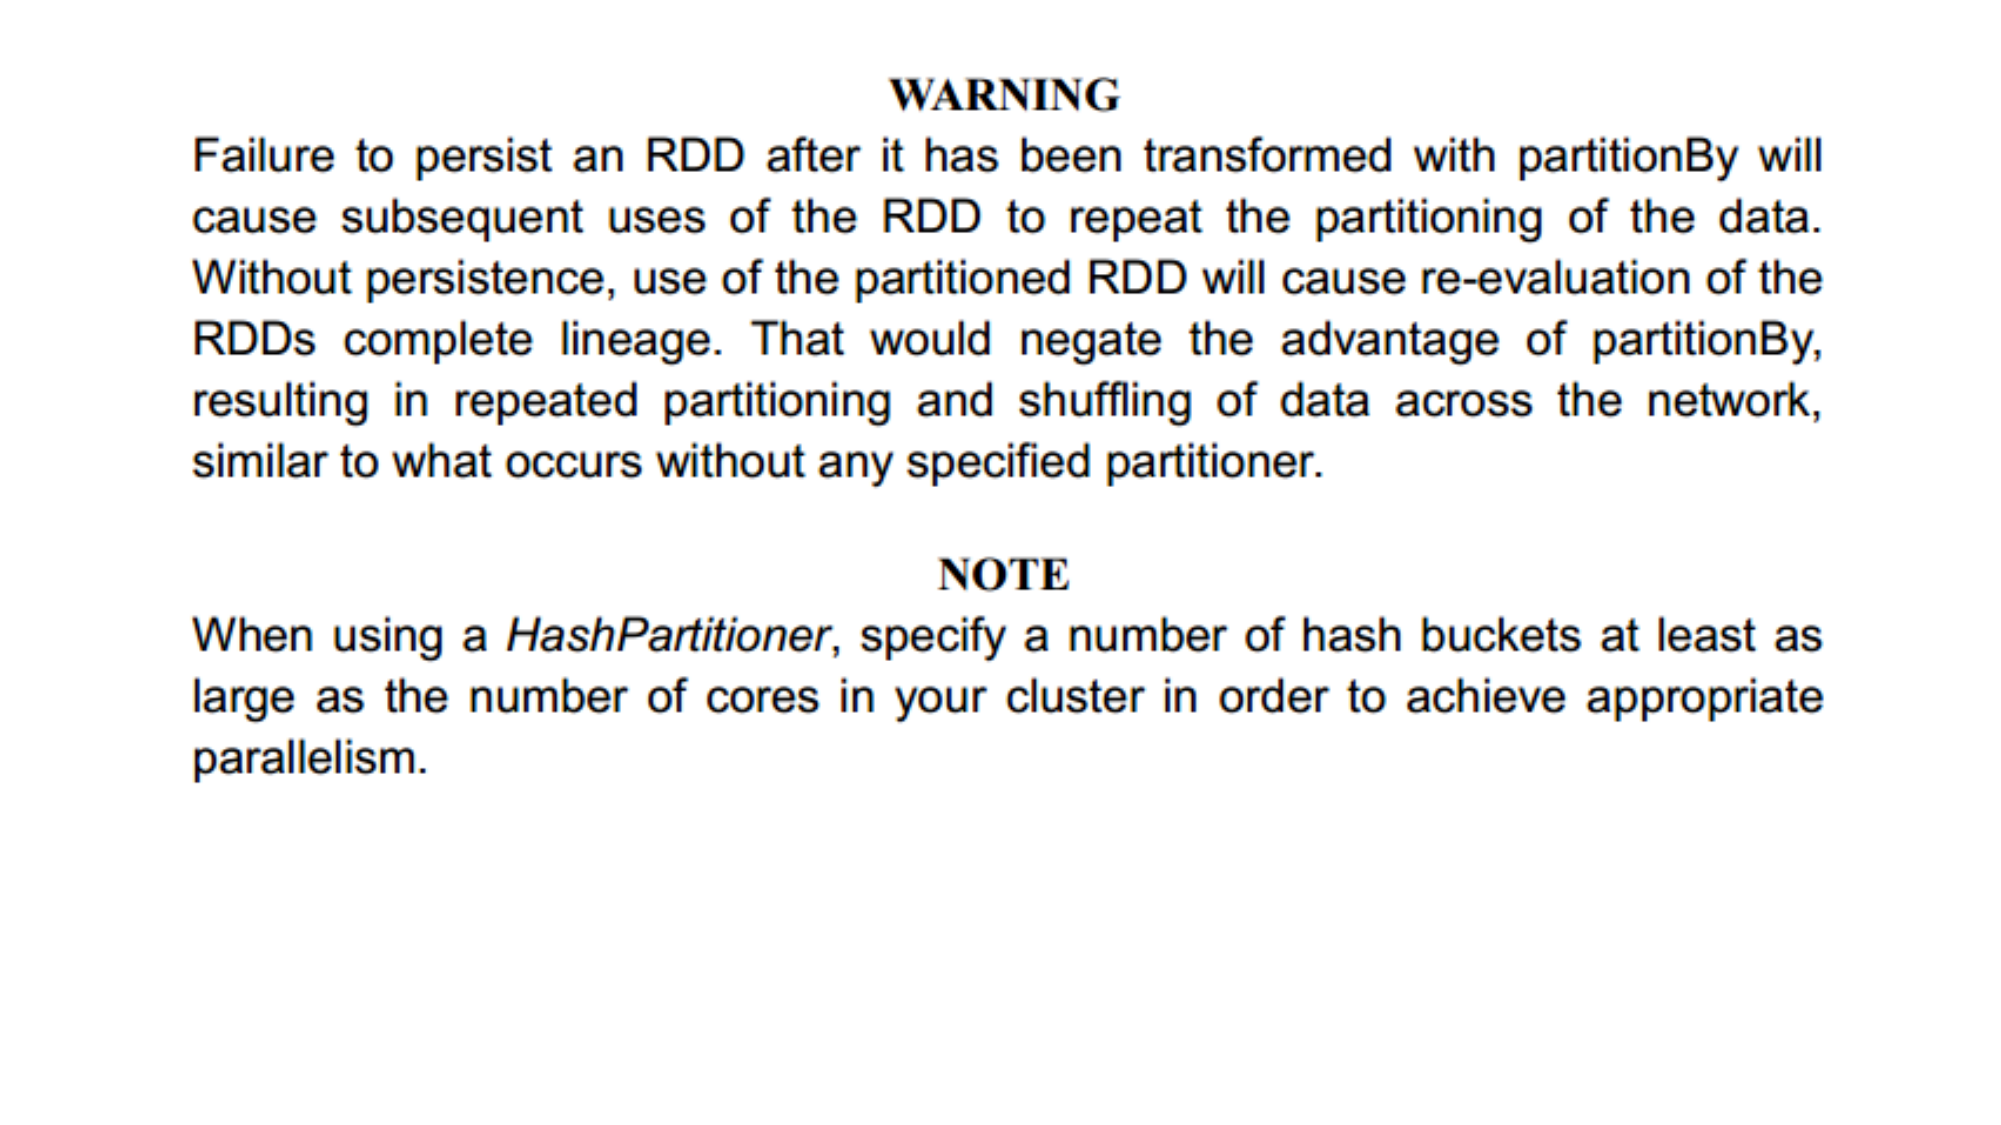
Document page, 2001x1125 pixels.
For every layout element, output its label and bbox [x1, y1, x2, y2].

picture [137, 52, 1918, 795]
